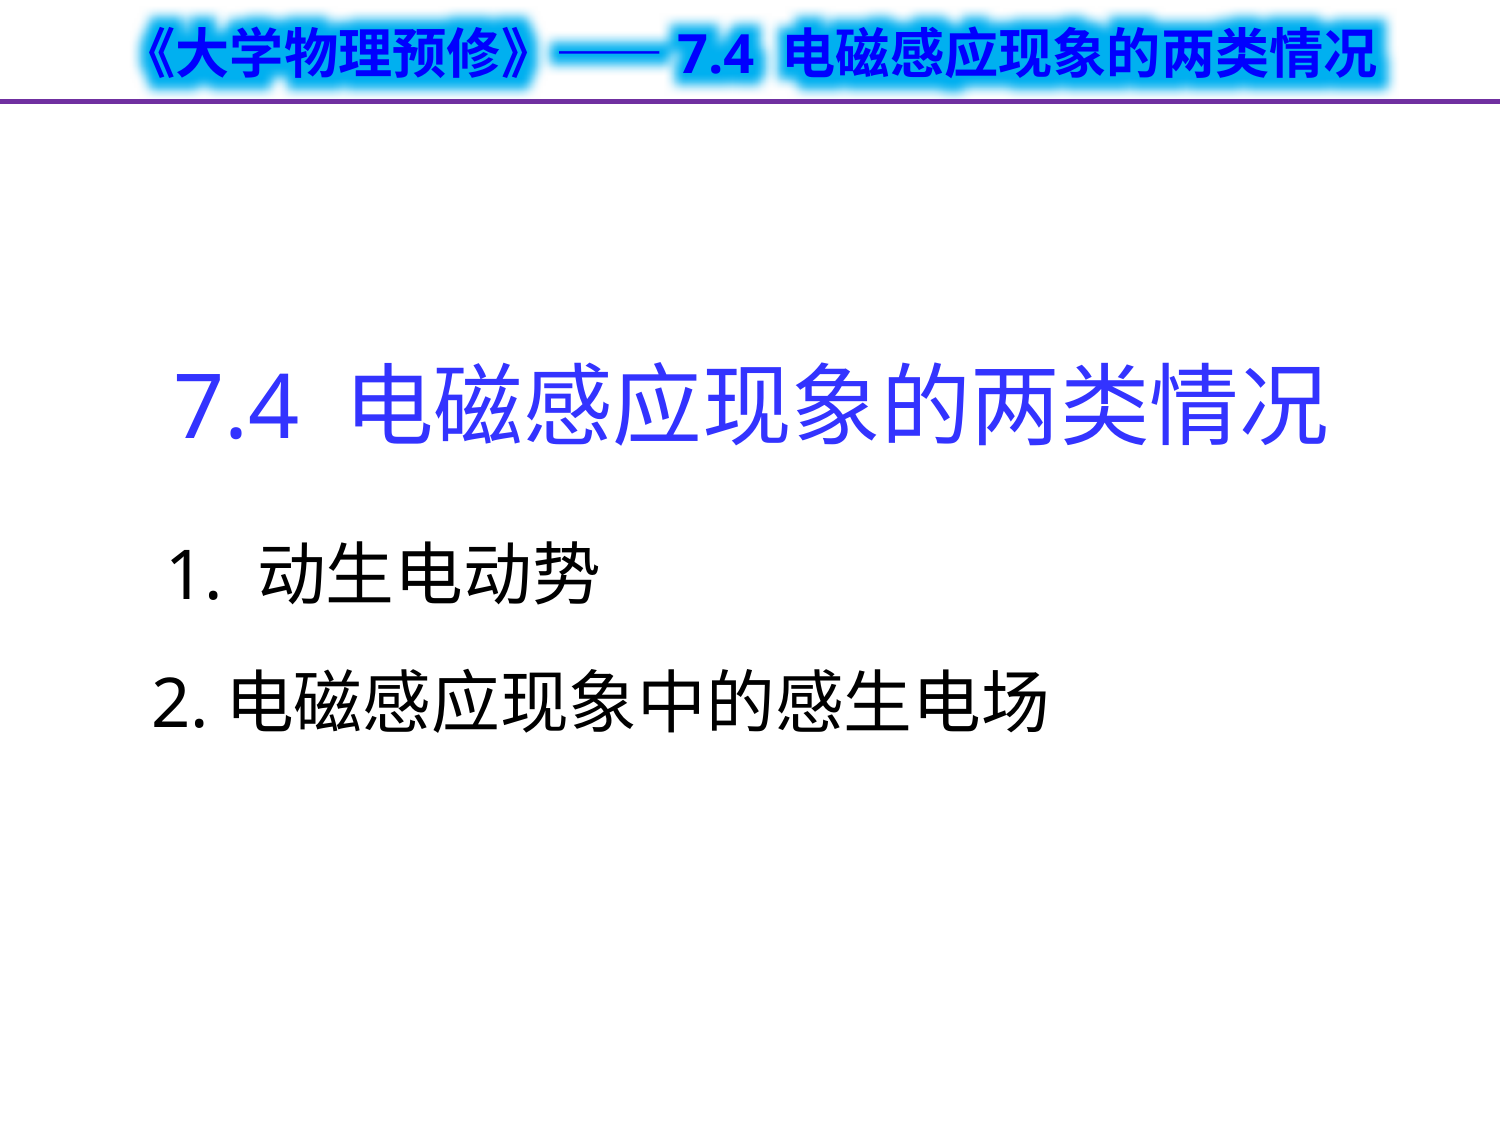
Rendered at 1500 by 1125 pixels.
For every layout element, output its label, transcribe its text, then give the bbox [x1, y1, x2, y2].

title 7.4 电磁感应现象的两类情况 1. 动生电动势 2.电磁感应现象中的感生电场 [88, 208, 1364, 953]
